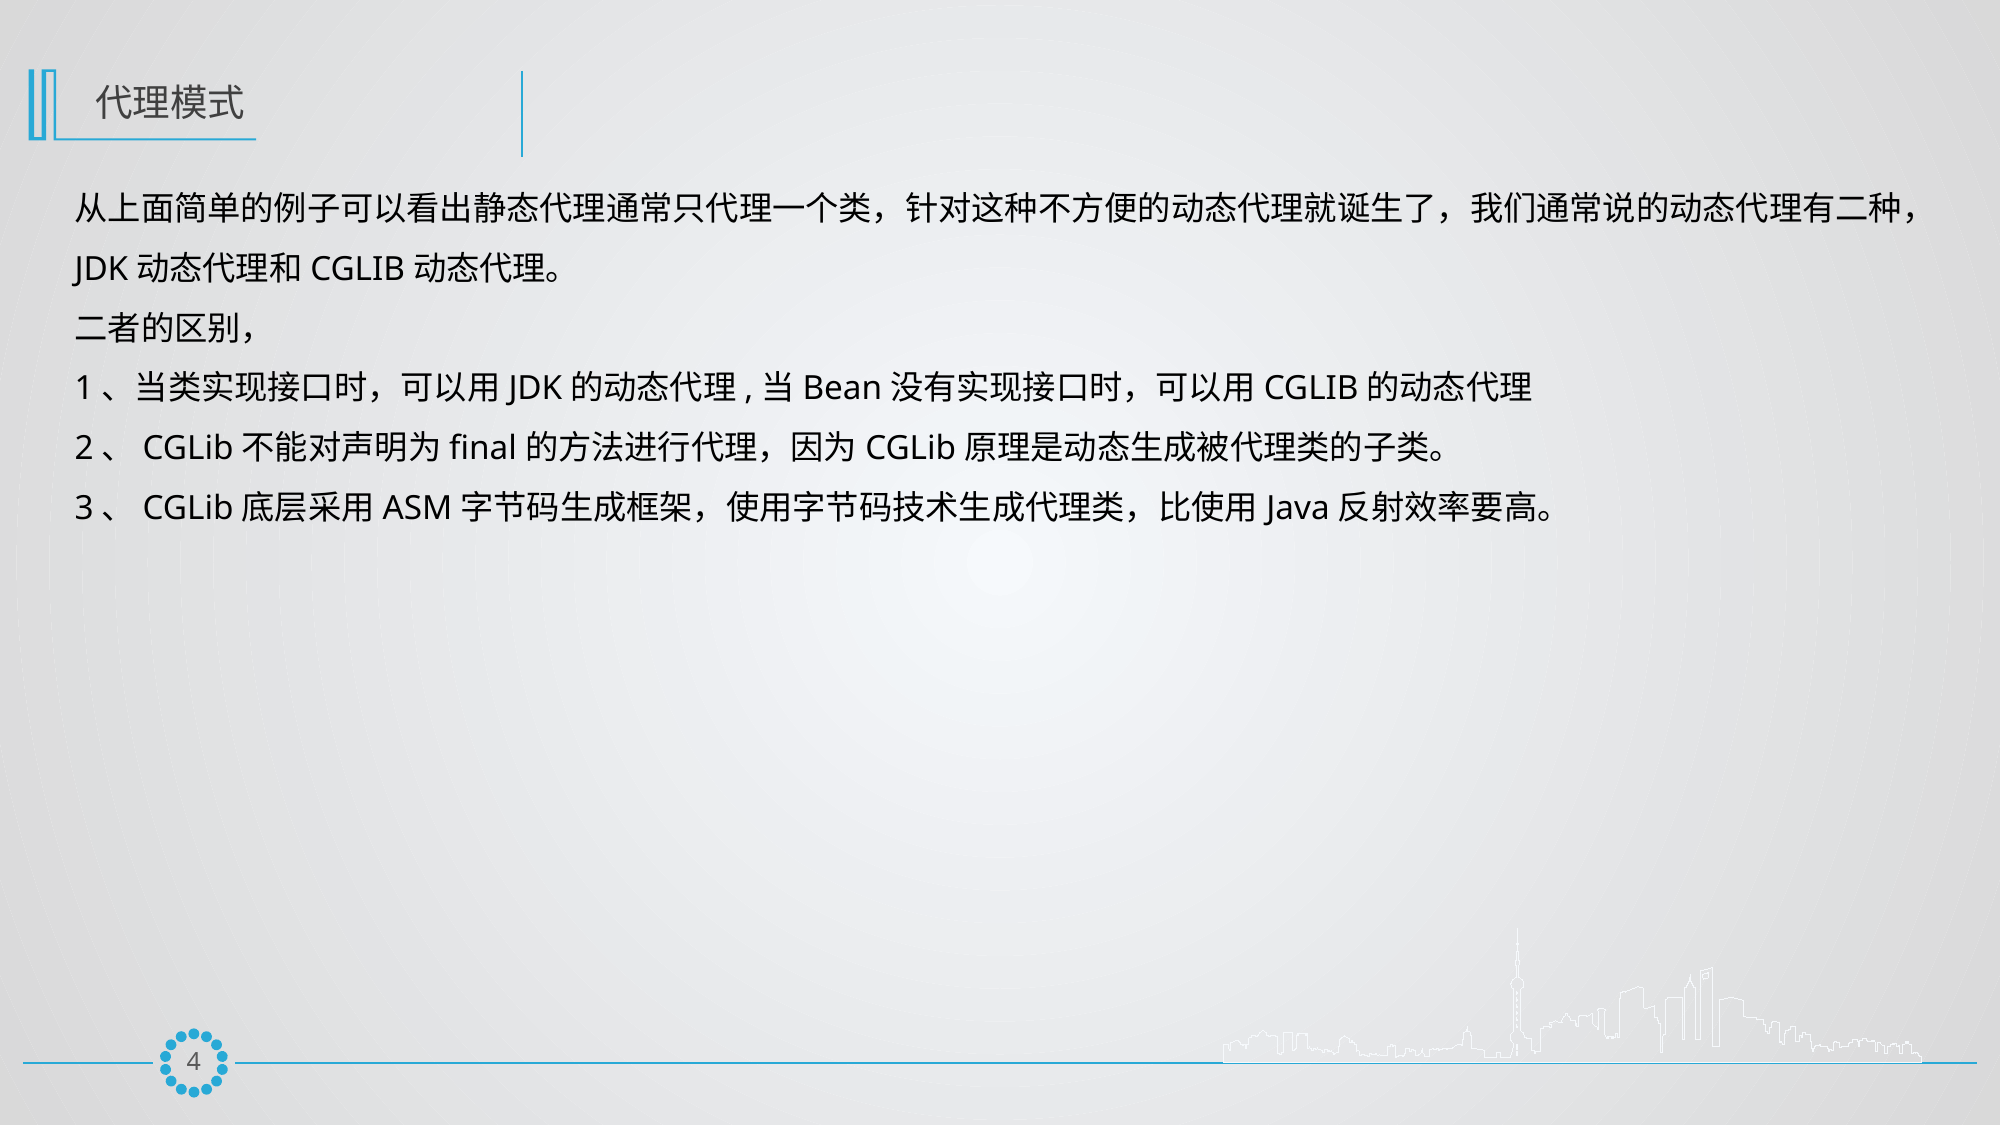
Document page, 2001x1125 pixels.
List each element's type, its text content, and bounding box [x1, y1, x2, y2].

slide_number 3 [169, 1039, 218, 1086]
text_box 代理模式 [80, 71, 1299, 132]
text_box 从上面简单的例子可以看出静态代理通常只代理一个类，针对这种不方便的动态代理就诞生了，我们通常说的动态代理有二种， JDK动态代理和CGLIB动态代理。 二者的区别， 1、当类实现接口时，可以用JDK的动态代理,当Bean没有实现接口时，可以用CGLIB的动态代理 2、CGLib不能对声明为final的方法进行代理，因为CGLib原理是动态生成被代理类的子类。 3、CGLib底层采用ASM字节码生成框架，使用字节码技术生成代理类，比使用Java反射效率要高。 [59, 159, 1940, 714]
